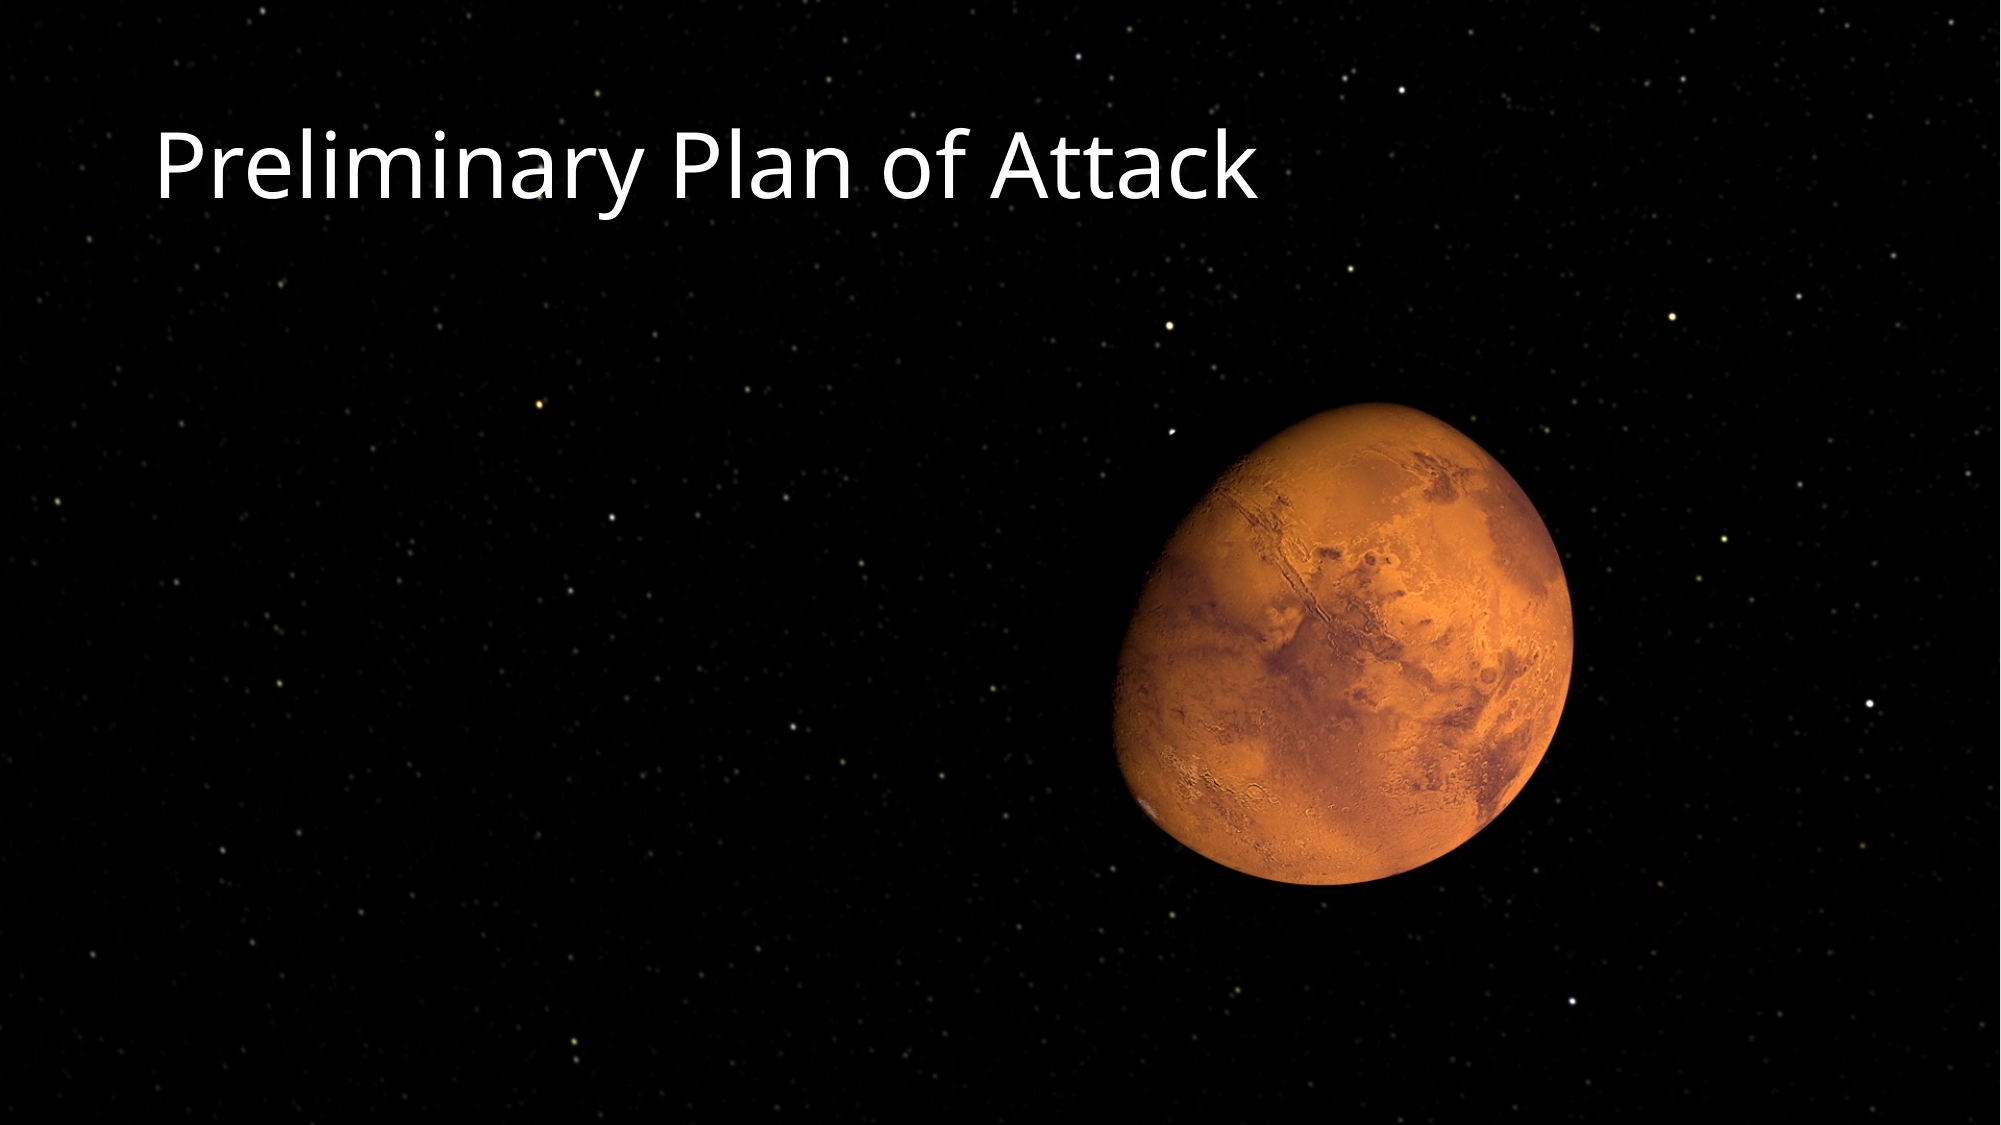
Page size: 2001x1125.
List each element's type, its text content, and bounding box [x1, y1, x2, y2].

title Preliminary Plan of Attack [137, 59, 1863, 278]
picture [0, 0, 2001, 1125]
